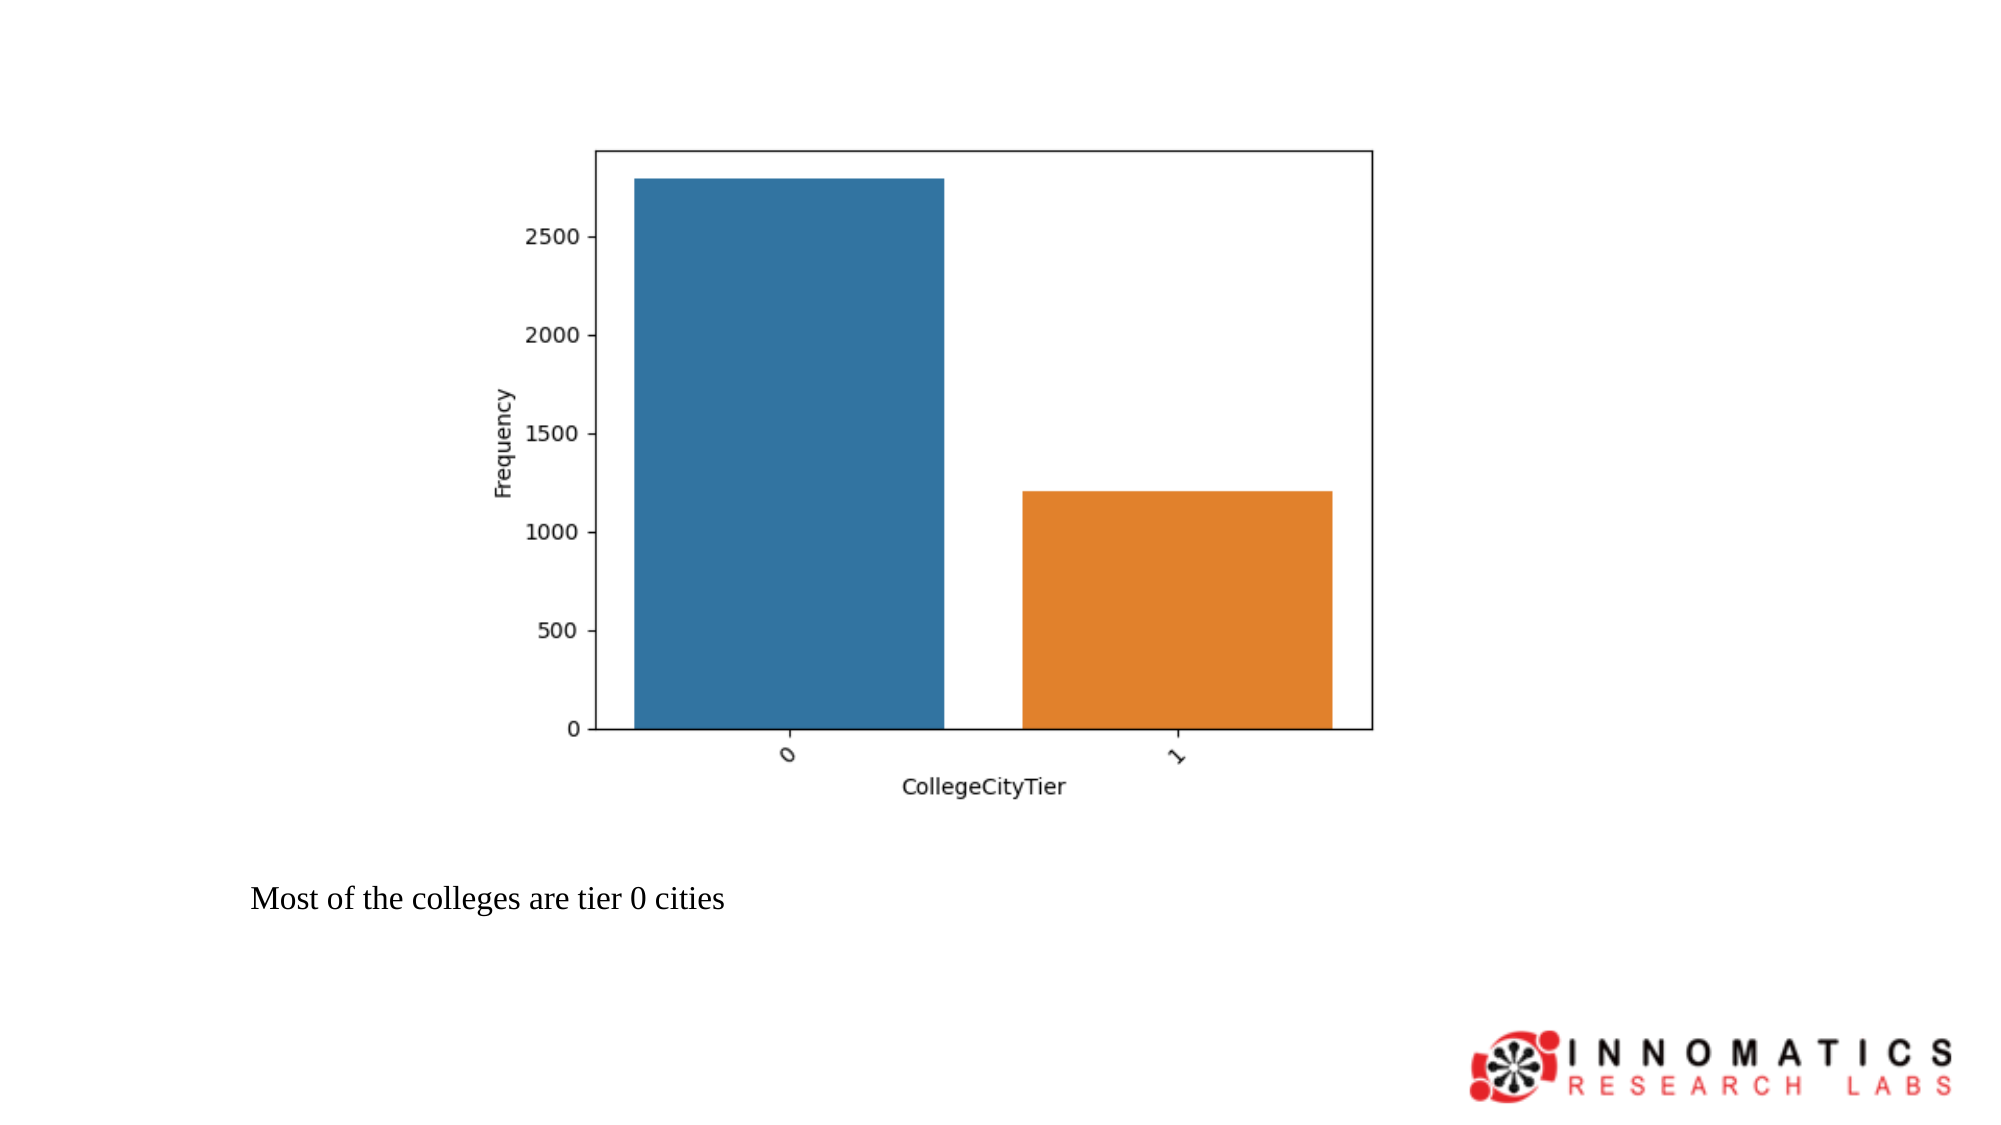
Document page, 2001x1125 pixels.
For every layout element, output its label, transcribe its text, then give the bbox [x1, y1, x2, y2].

list Most of the colleges are tier 0 cities [216, 873, 1189, 1000]
picture [478, 134, 1386, 816]
picture [1445, 1014, 1975, 1125]
